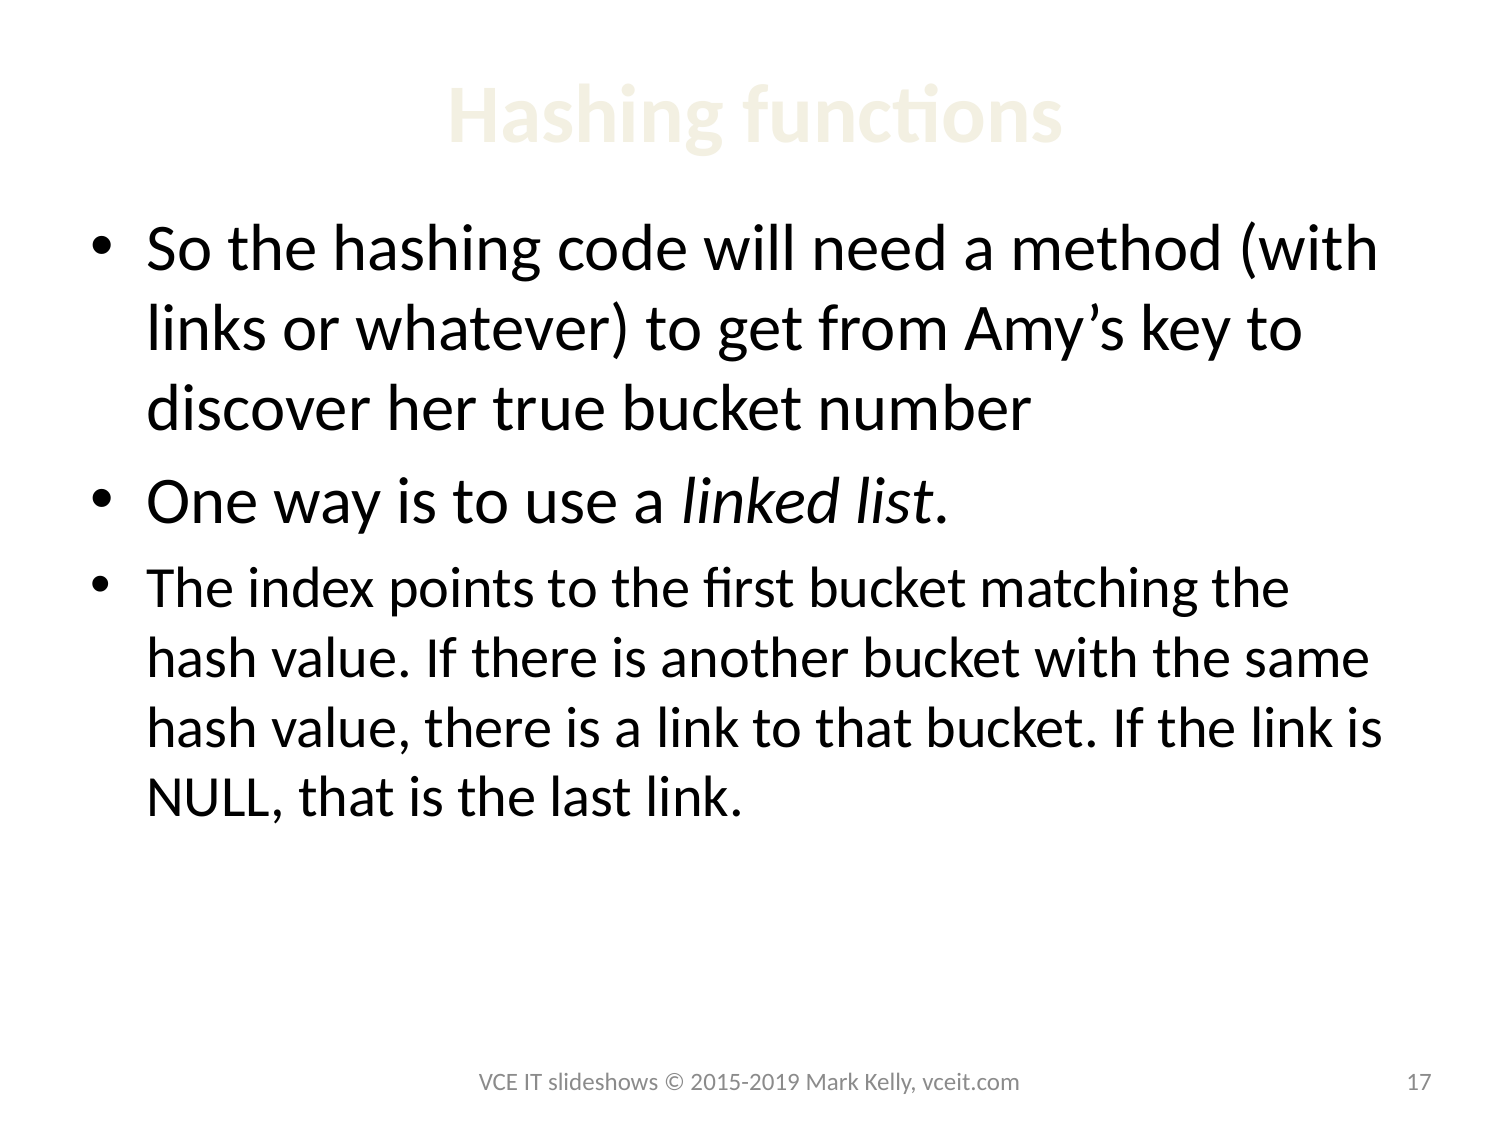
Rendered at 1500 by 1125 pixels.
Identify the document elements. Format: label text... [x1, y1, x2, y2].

slide_number 17 [1376, 1058, 1447, 1103]
footer VCE IT slideshows © 2015-2019 Mark Kelly, vceit.com [383, 1059, 1117, 1103]
title Hashing functions [29, 44, 1483, 173]
list So the hashing code will need a method (with links or whatever) to get from Amy’s key to discover her true bucket number One way is to use a linked list. The index points to the first bucket matching the hash value. If there is another bucket with the same hash value, there is a link to that bucket. If the link is NULL, that is the last link. [74, 196, 1426, 1059]
